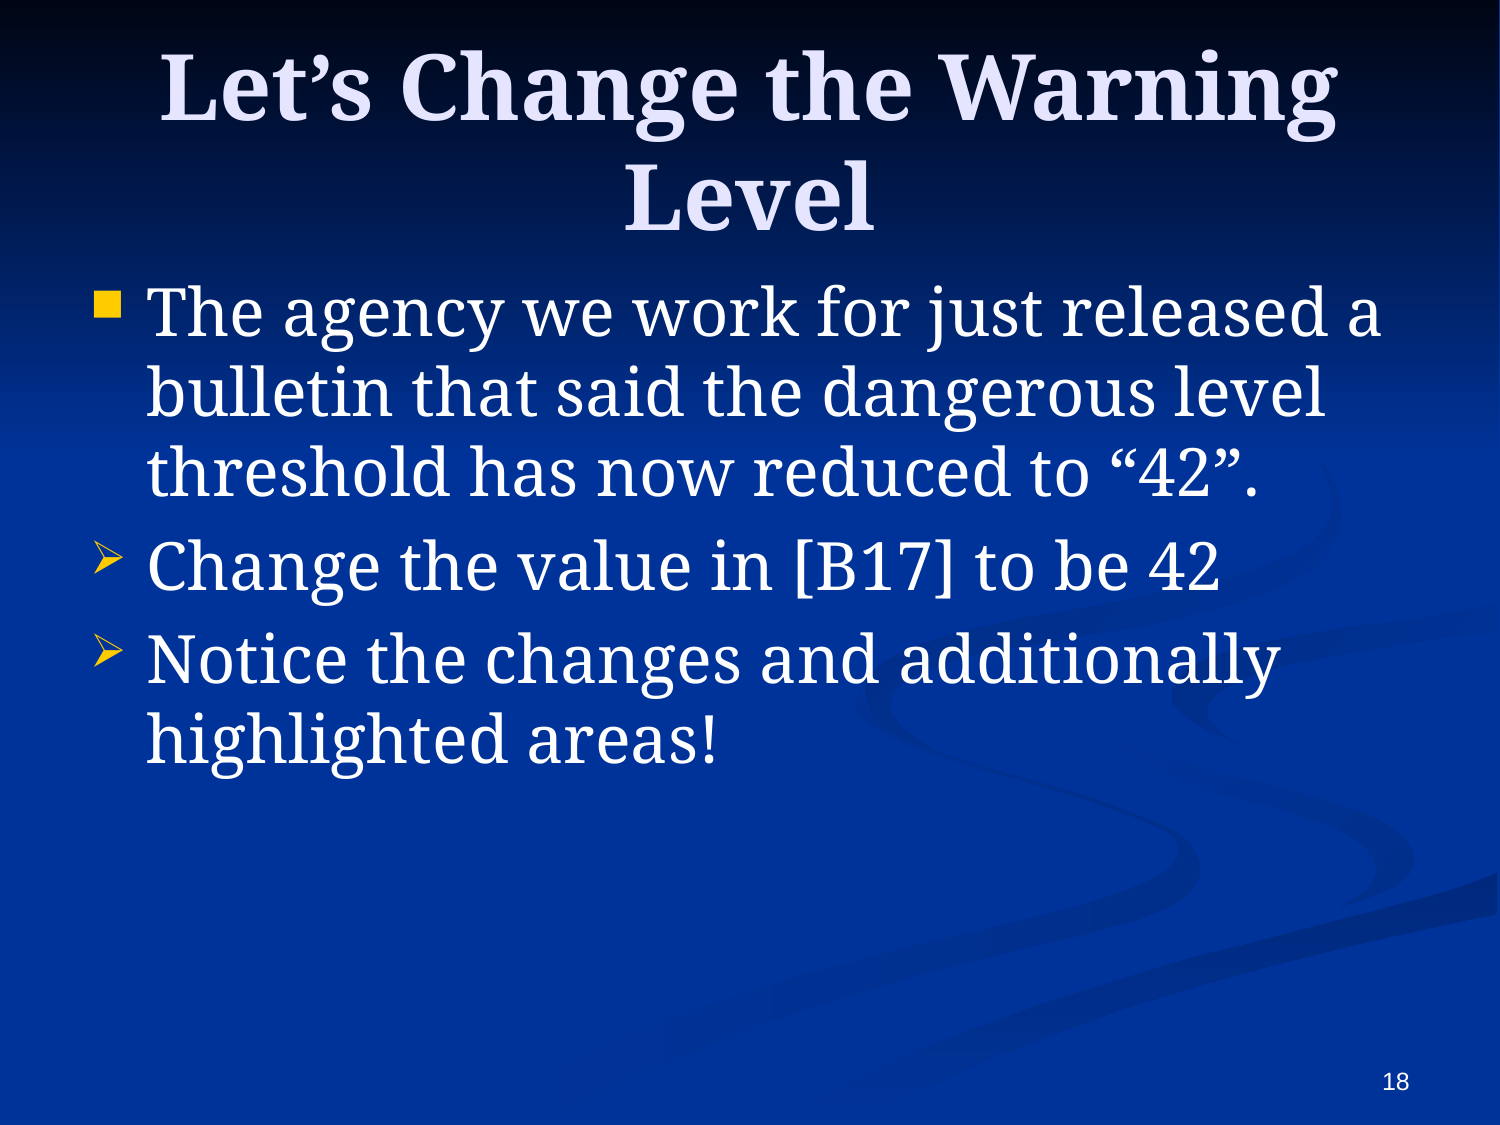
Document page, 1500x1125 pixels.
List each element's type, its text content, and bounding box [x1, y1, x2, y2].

list The agency we work for just released a bulletin that said the dangerous level threshold has now reduced to “42”. Change the value in [B17] to be 42 Notice the changes and additionally highlighted areas! [74, 262, 1426, 1006]
slide_number 18 [1074, 1024, 1426, 1104]
title Let’s Change the Warning Level [74, 44, 1426, 233]
